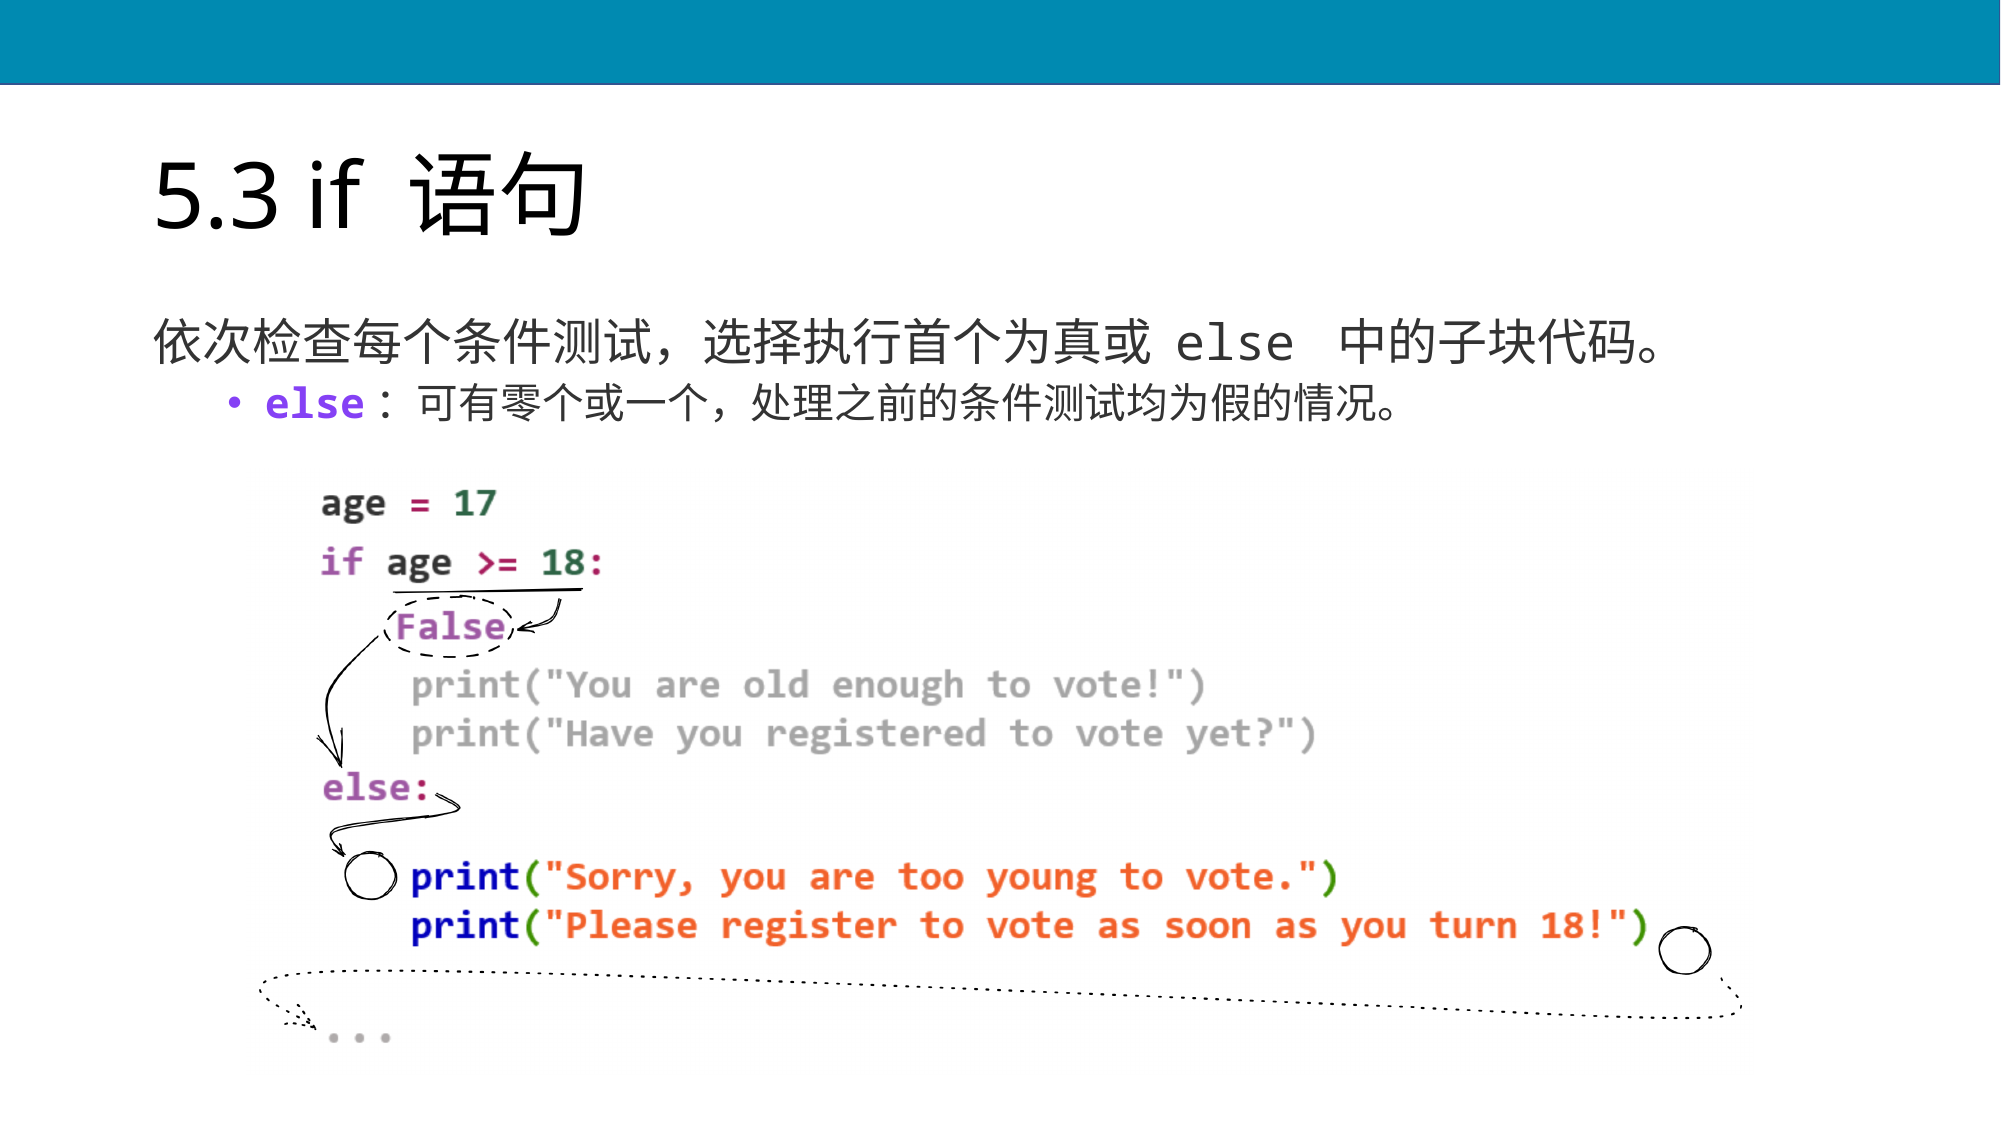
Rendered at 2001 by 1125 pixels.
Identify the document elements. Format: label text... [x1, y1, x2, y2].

title 5.3 if 语句 [137, 115, 1863, 282]
picture [245, 468, 1754, 1075]
list 依次检查每个条件测试，选择执行首个为真或 else 中的子块代码。 else：可有零个或一个，处理之前的条件测试均为假的情况。 [137, 310, 1863, 1024]
